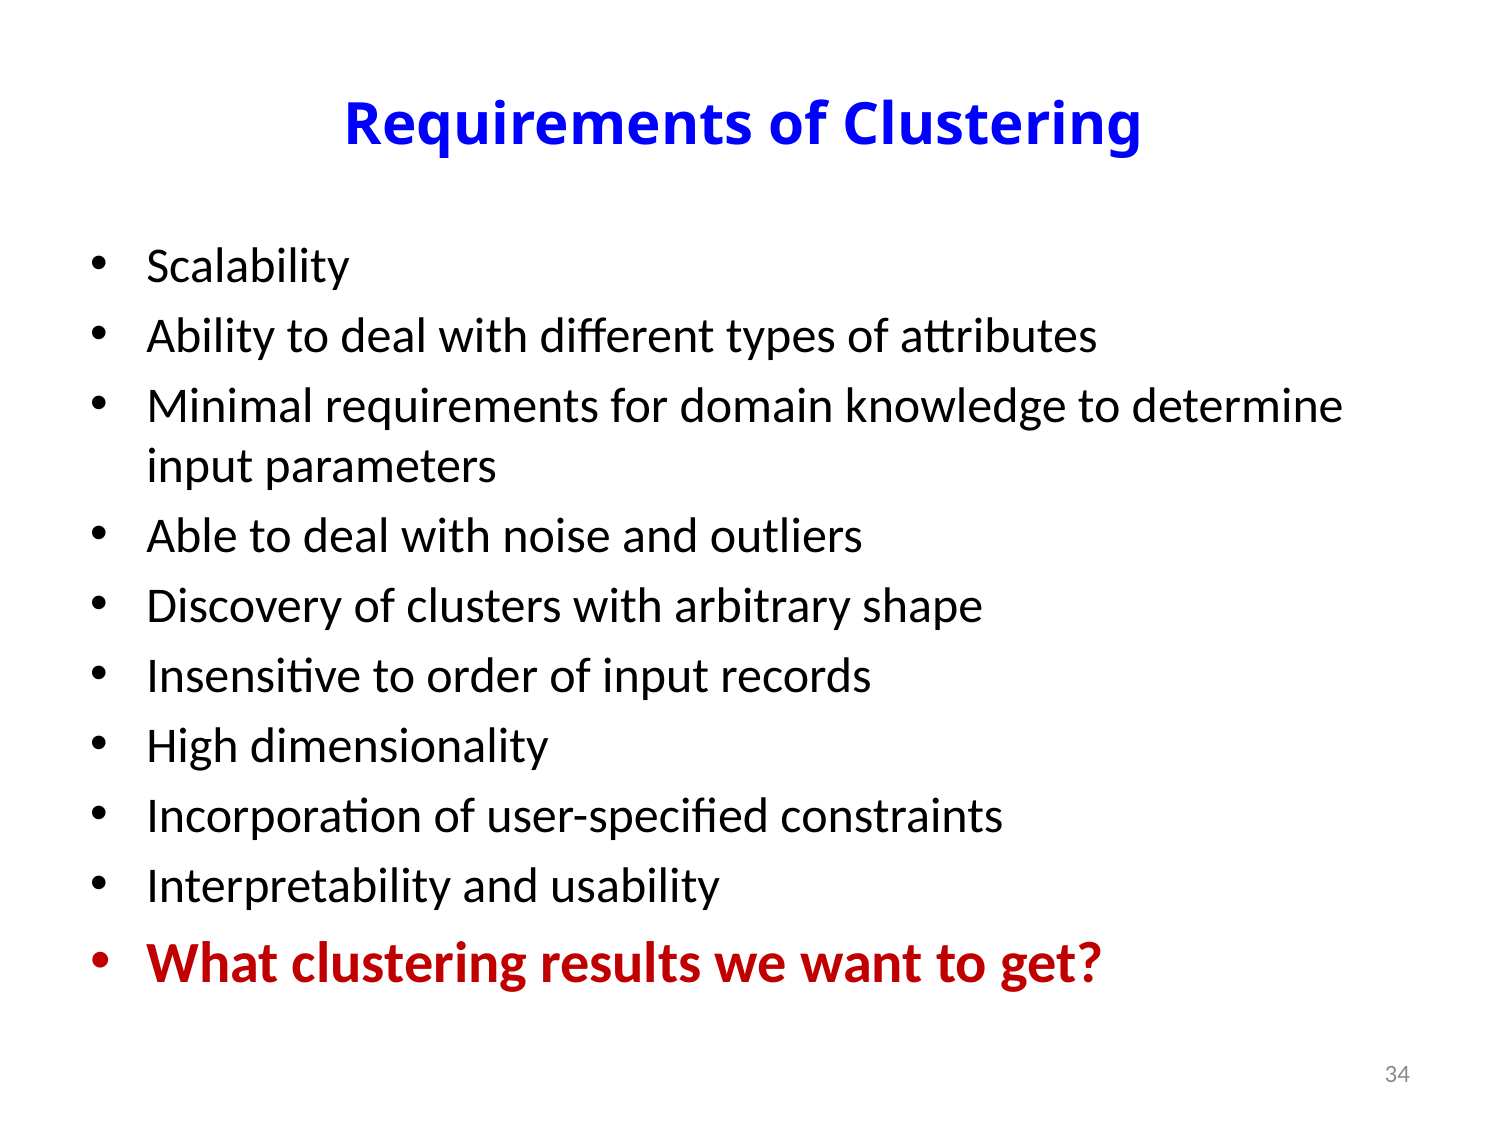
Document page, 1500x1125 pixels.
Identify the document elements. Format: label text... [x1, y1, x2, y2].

title Requirements of Clustering [75, 75, 1413, 168]
list Scalability Ability to deal with different types of attributes Minimal requirements for domain knowledge to determine input parameters Able to deal with noise and outliers Discovery of clusters with arbitrary shape Insensitive to order of input records High dimensionality Incorporation of user-specified constraints Interpretability and usability What clustering results we want to get? [75, 224, 1388, 1125]
slide_number 34 [1074, 1042, 1425, 1103]
